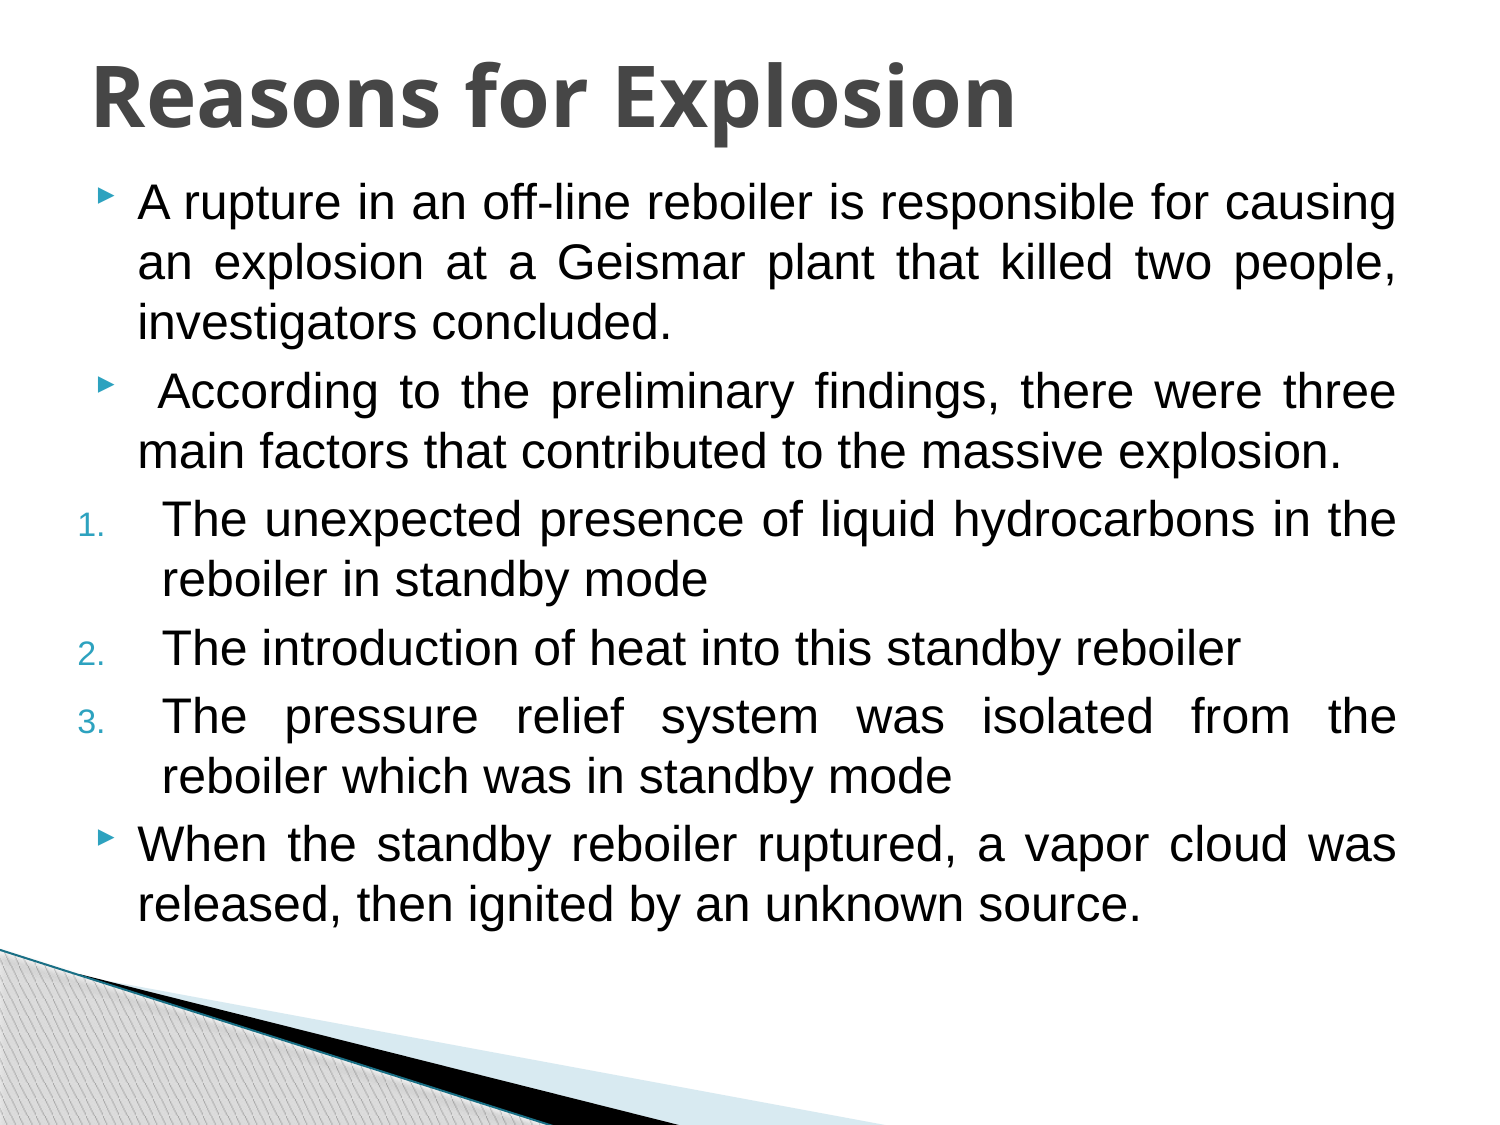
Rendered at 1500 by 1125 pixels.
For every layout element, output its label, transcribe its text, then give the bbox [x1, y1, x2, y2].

title Reasons for Explosion [75, 0, 1425, 188]
list A rupture in an off-line reboiler is responsible for causing an explosion at a Geismar plant that killed two people, investigators concluded. According to the preliminary findings, there were three main factors that contributed to the massive explosion. The unexpected presence of liquid hydrocarbons in the reboiler in standby mode The introduction of heat into this standby reboiler The pressure relief system was isolated from the reboiler which was in standby mode When the standby reboiler ruptured, a vapor cloud was released, then ignited by an unknown source. [62, 162, 1413, 1025]
